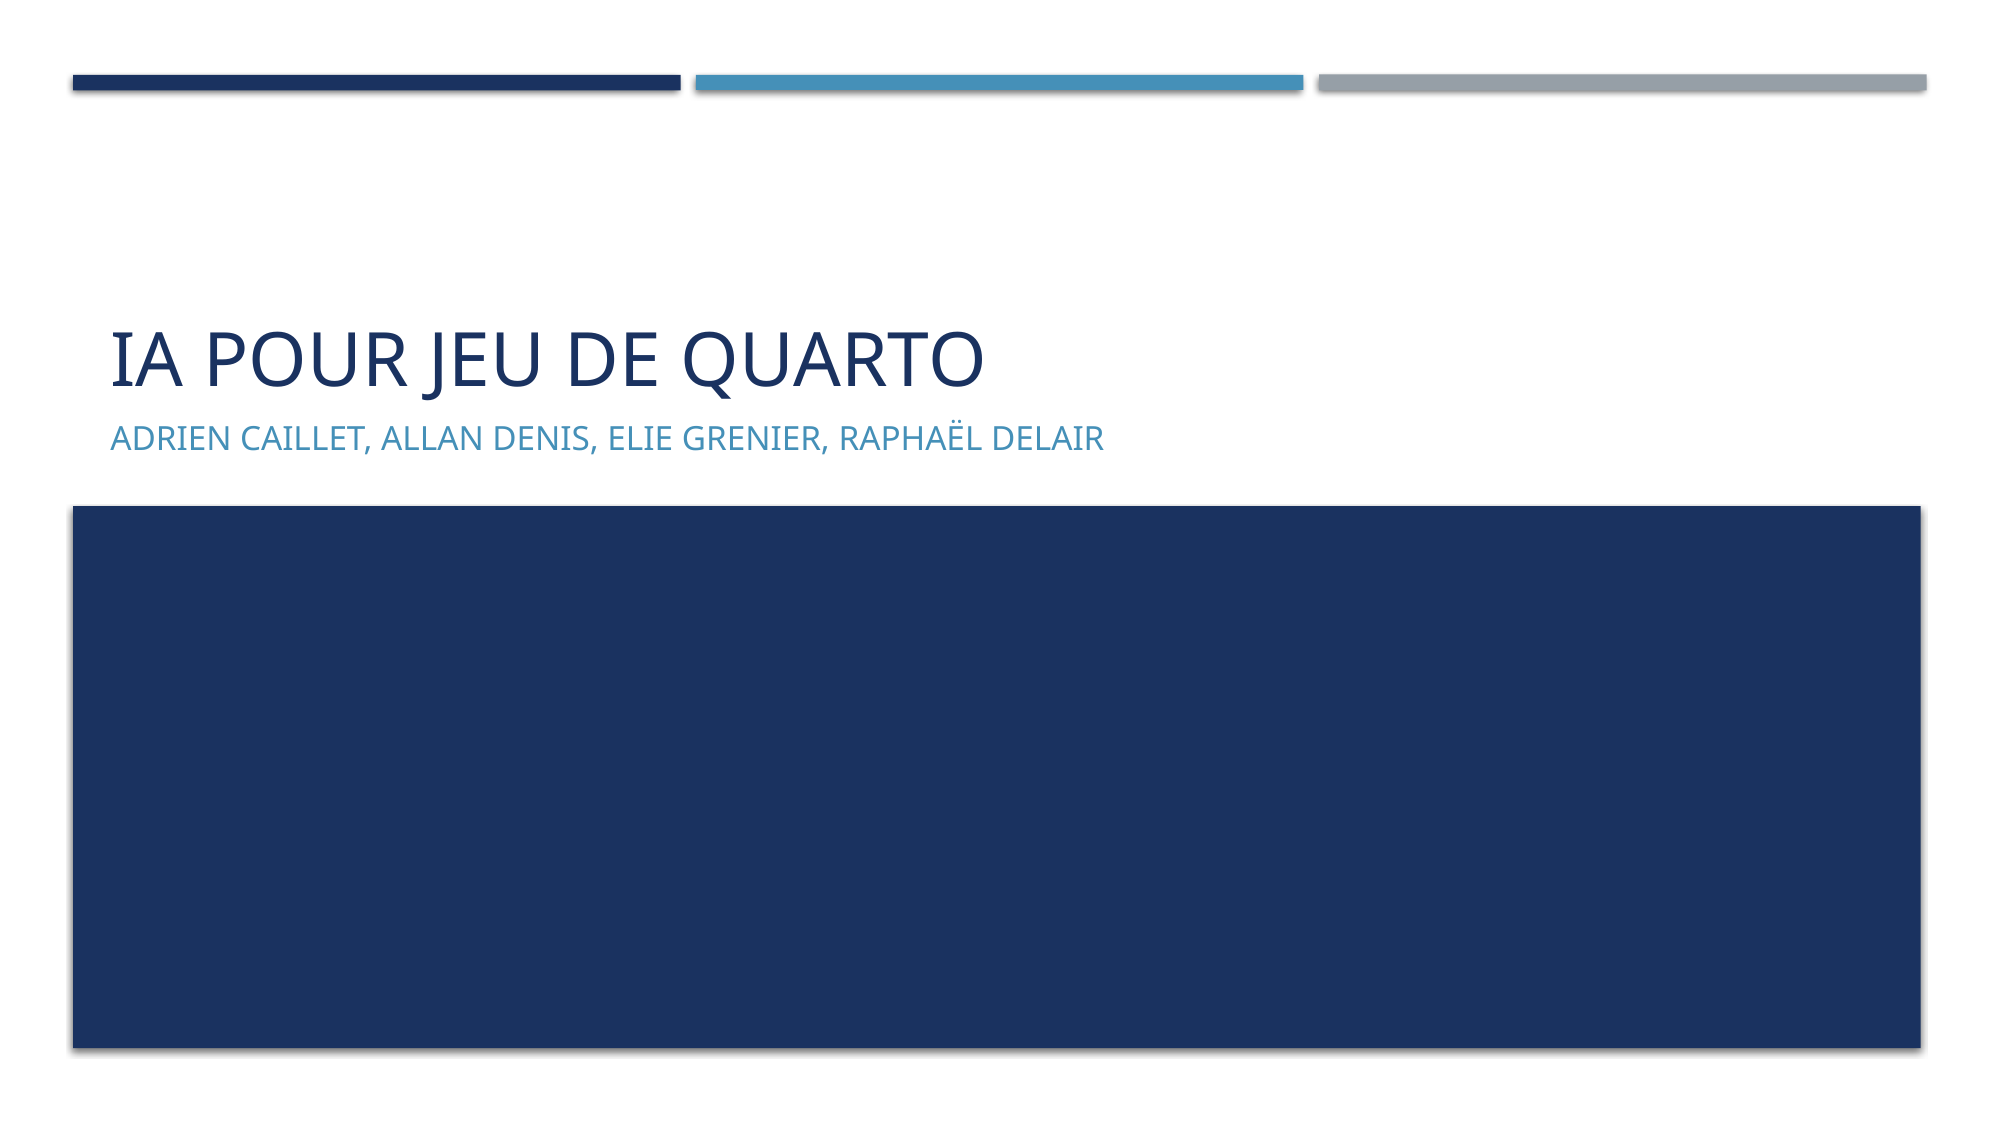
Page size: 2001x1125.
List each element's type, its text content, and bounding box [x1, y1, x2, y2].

subtitle Adrien caillet, allan denis, elie grenier, raphaël delair [95, 409, 1899, 507]
title IA pour jeu de quarto [95, 167, 1899, 409]
